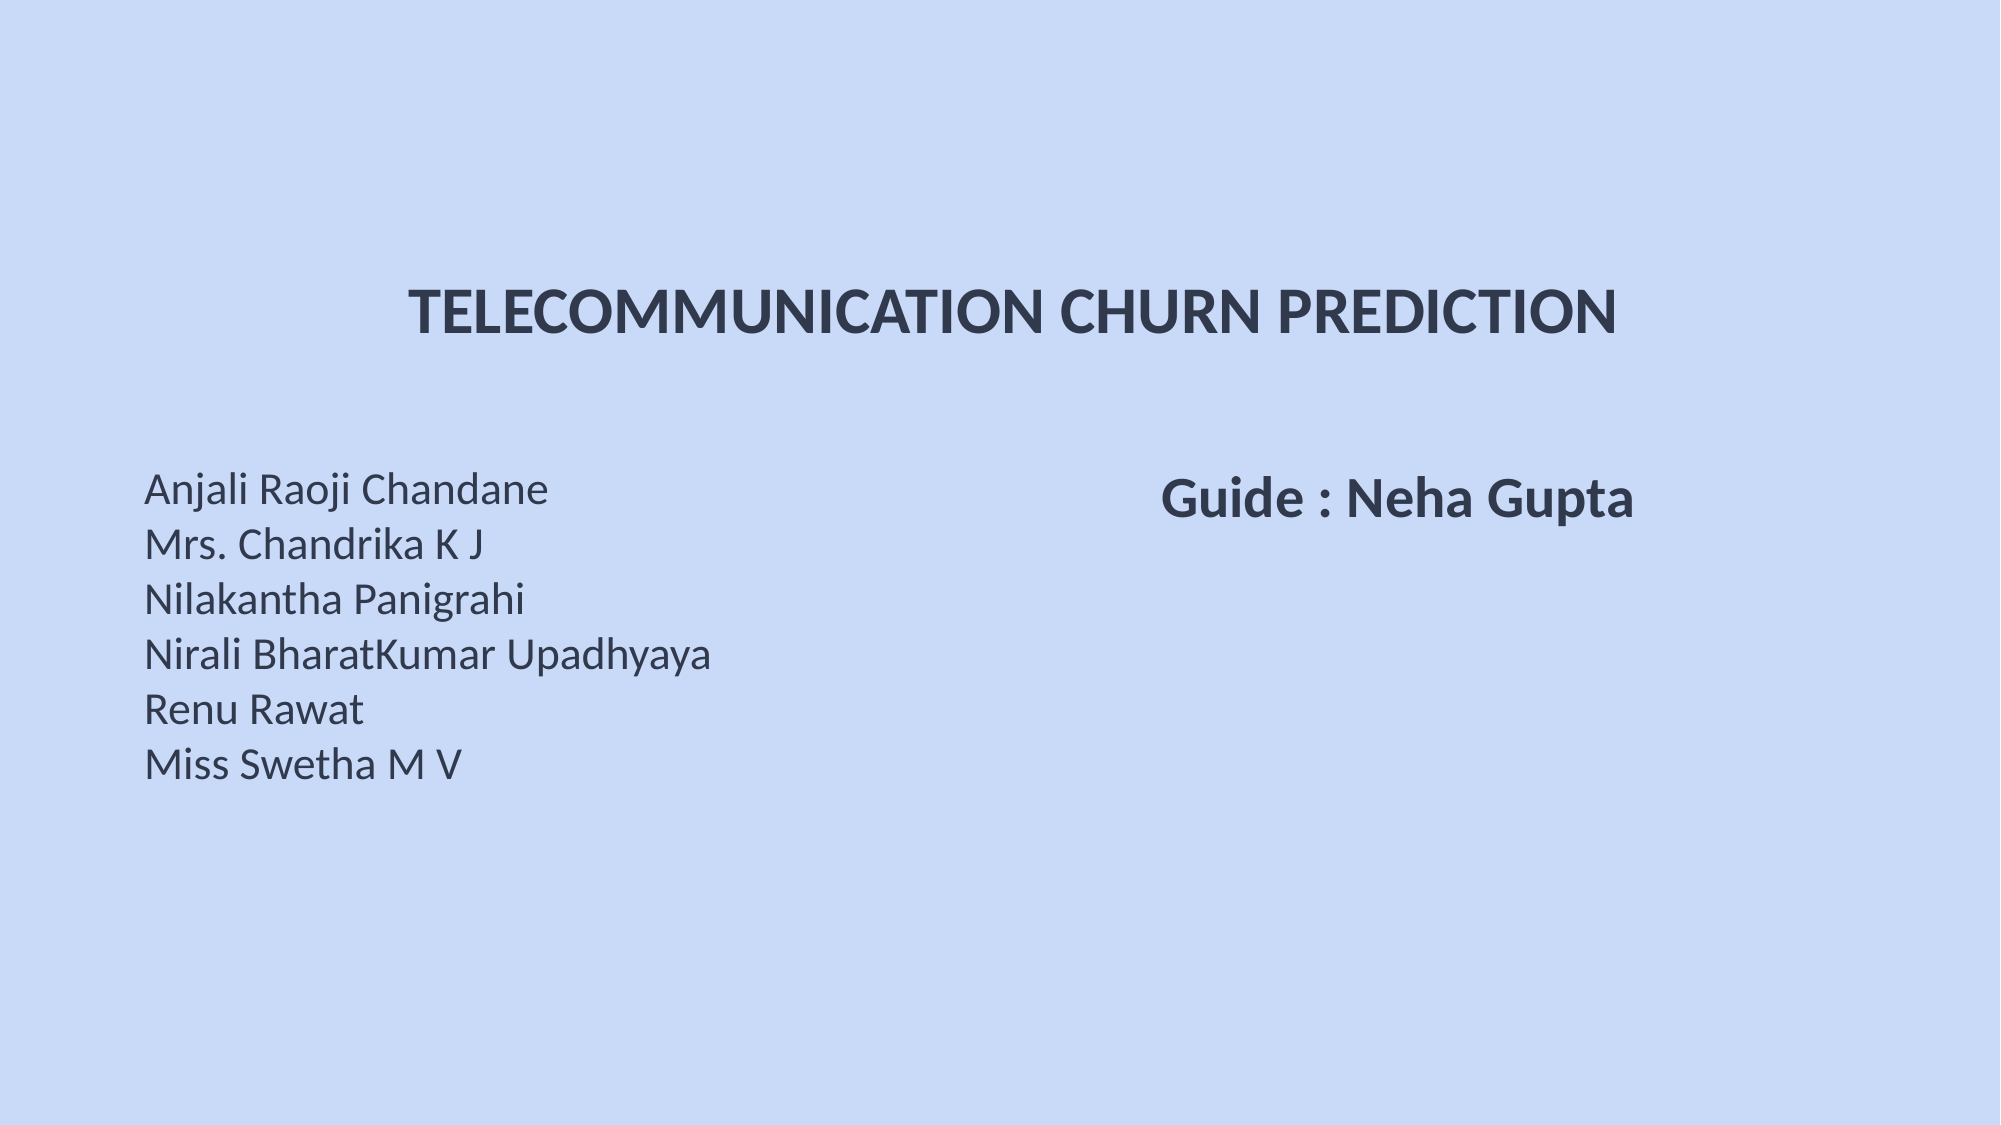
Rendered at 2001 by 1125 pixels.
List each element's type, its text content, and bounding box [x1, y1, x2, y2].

text_box TELECOMMUNICATION CHURN PREDICTION [129, 259, 1899, 355]
text_box Guide : Neha Gupta [1146, 451, 1969, 537]
text_box Anjali Raoji Chandane Mrs. Chandrika K J Nilakantha Panigrahi Nirali BharatKumar Upadhyaya Renu Rawat Miss Swetha M V [129, 451, 894, 797]
